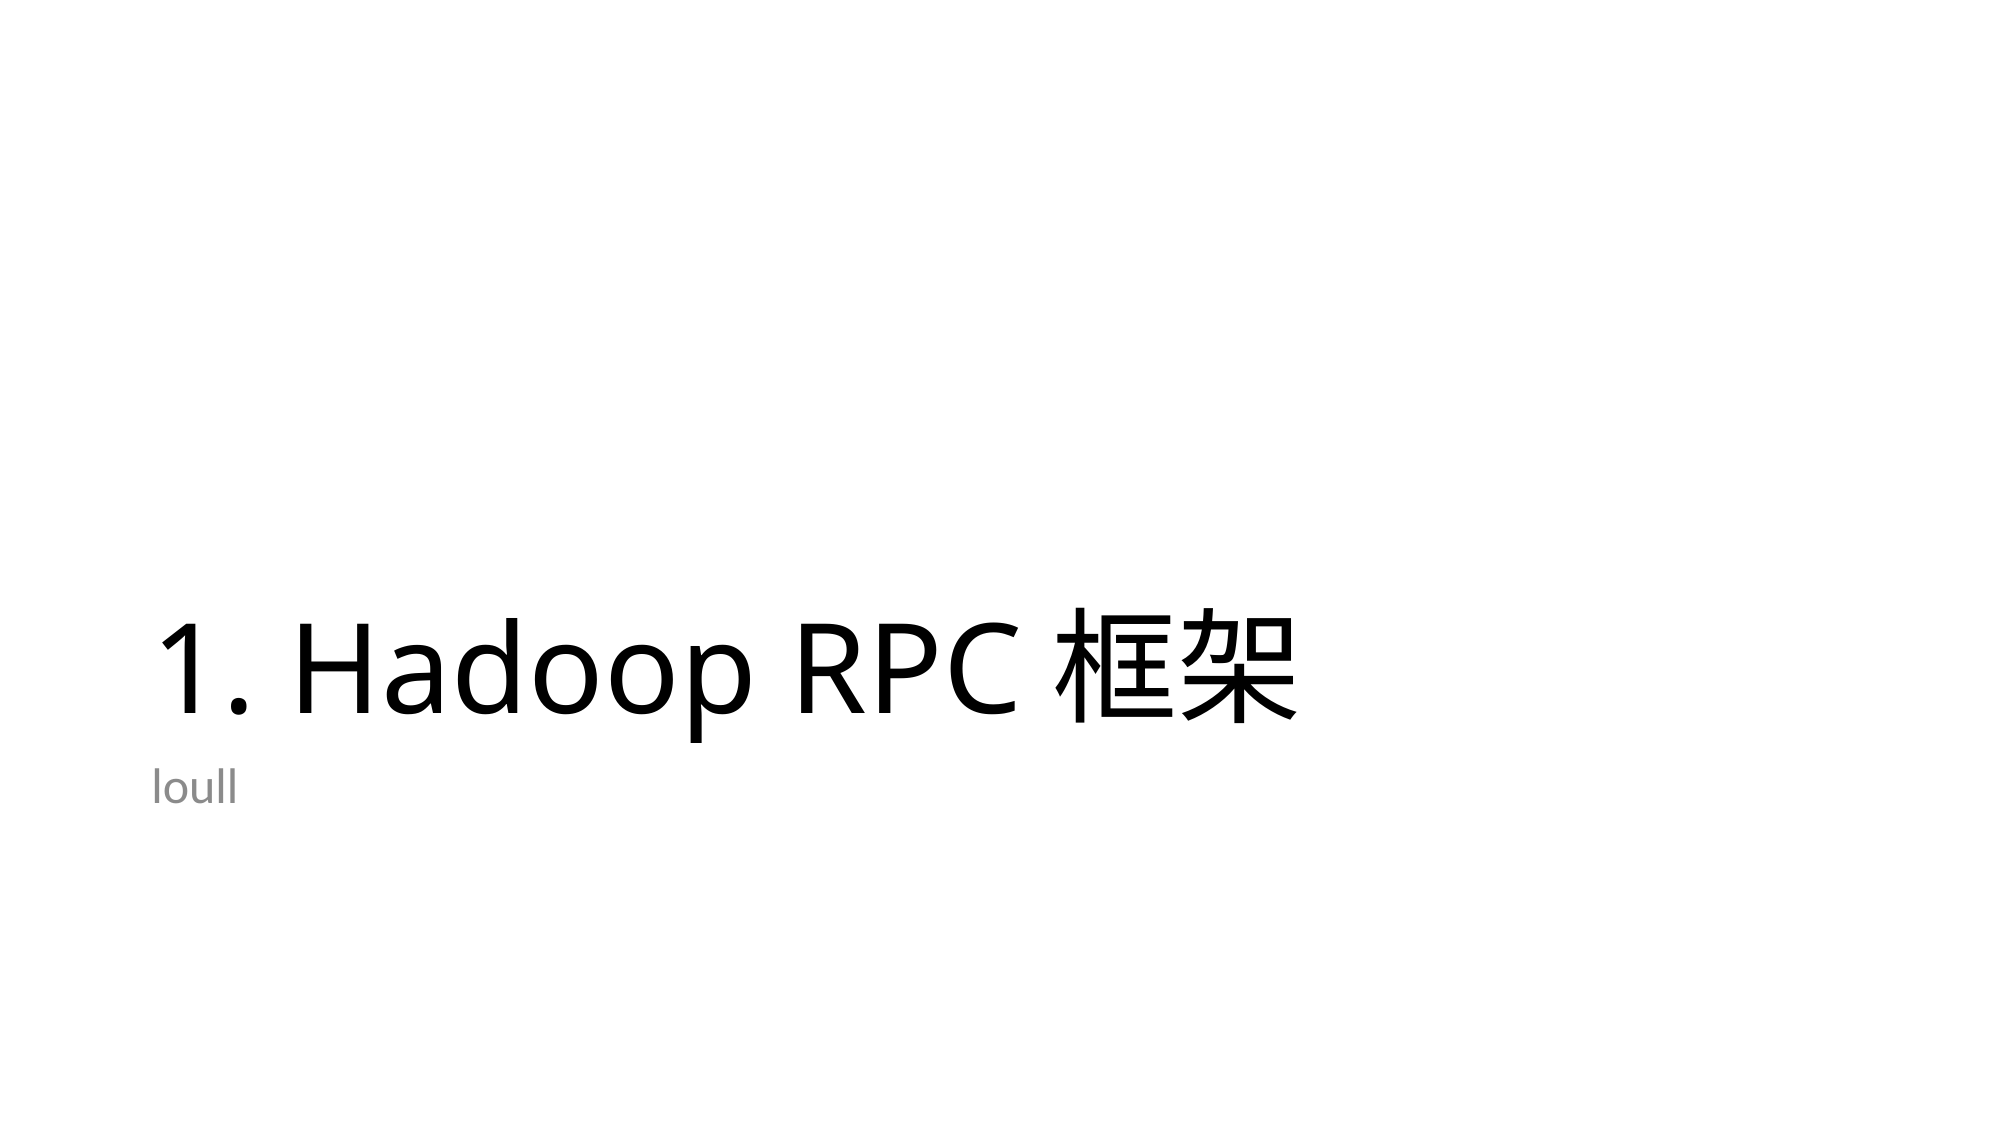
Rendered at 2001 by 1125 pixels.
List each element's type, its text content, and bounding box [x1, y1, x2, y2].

title 1. Hadoop RPC框架 [136, 280, 1862, 749]
list loull [136, 752, 1862, 999]
